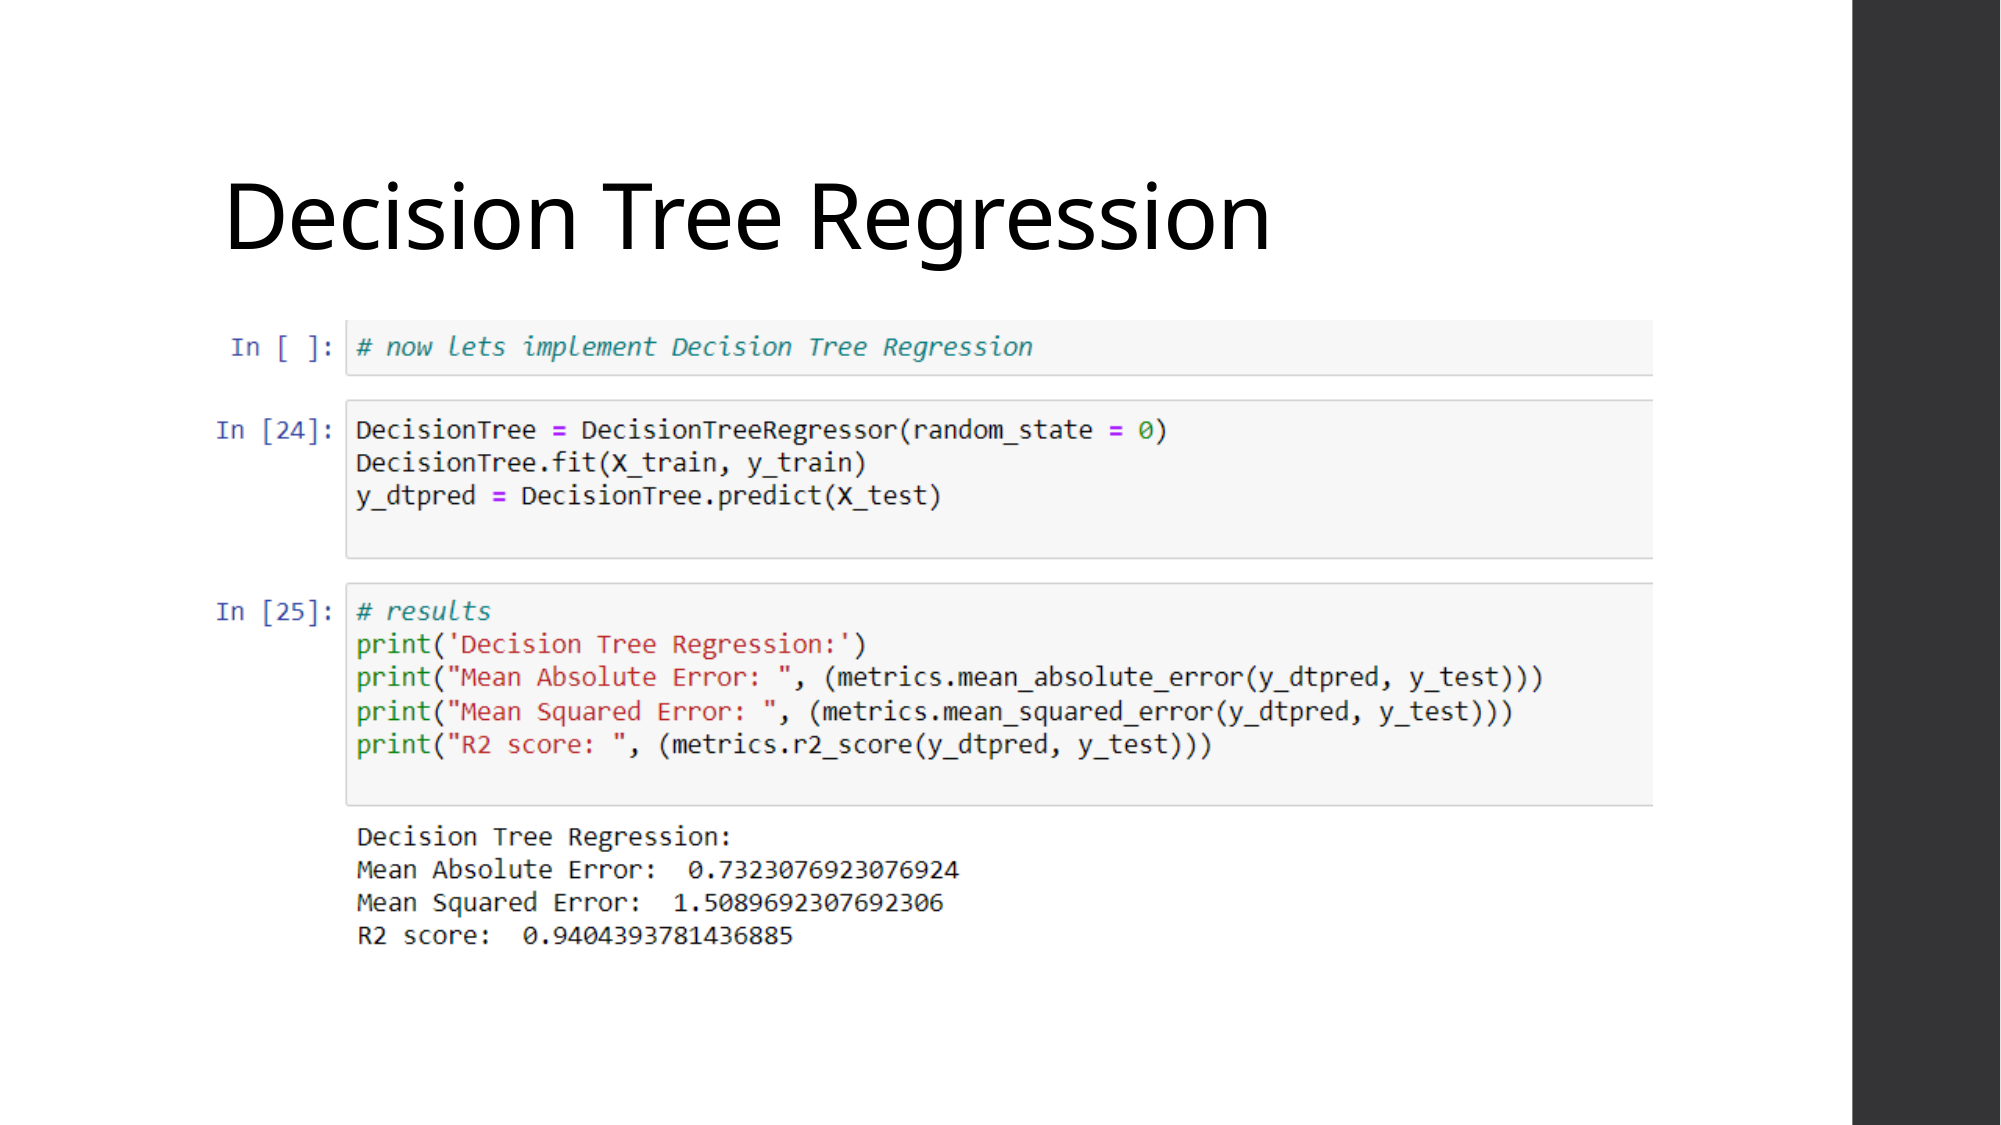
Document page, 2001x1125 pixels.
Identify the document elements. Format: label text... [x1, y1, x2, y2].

title Decision Tree Regression [206, 60, 1797, 278]
picture [144, 320, 1653, 986]
